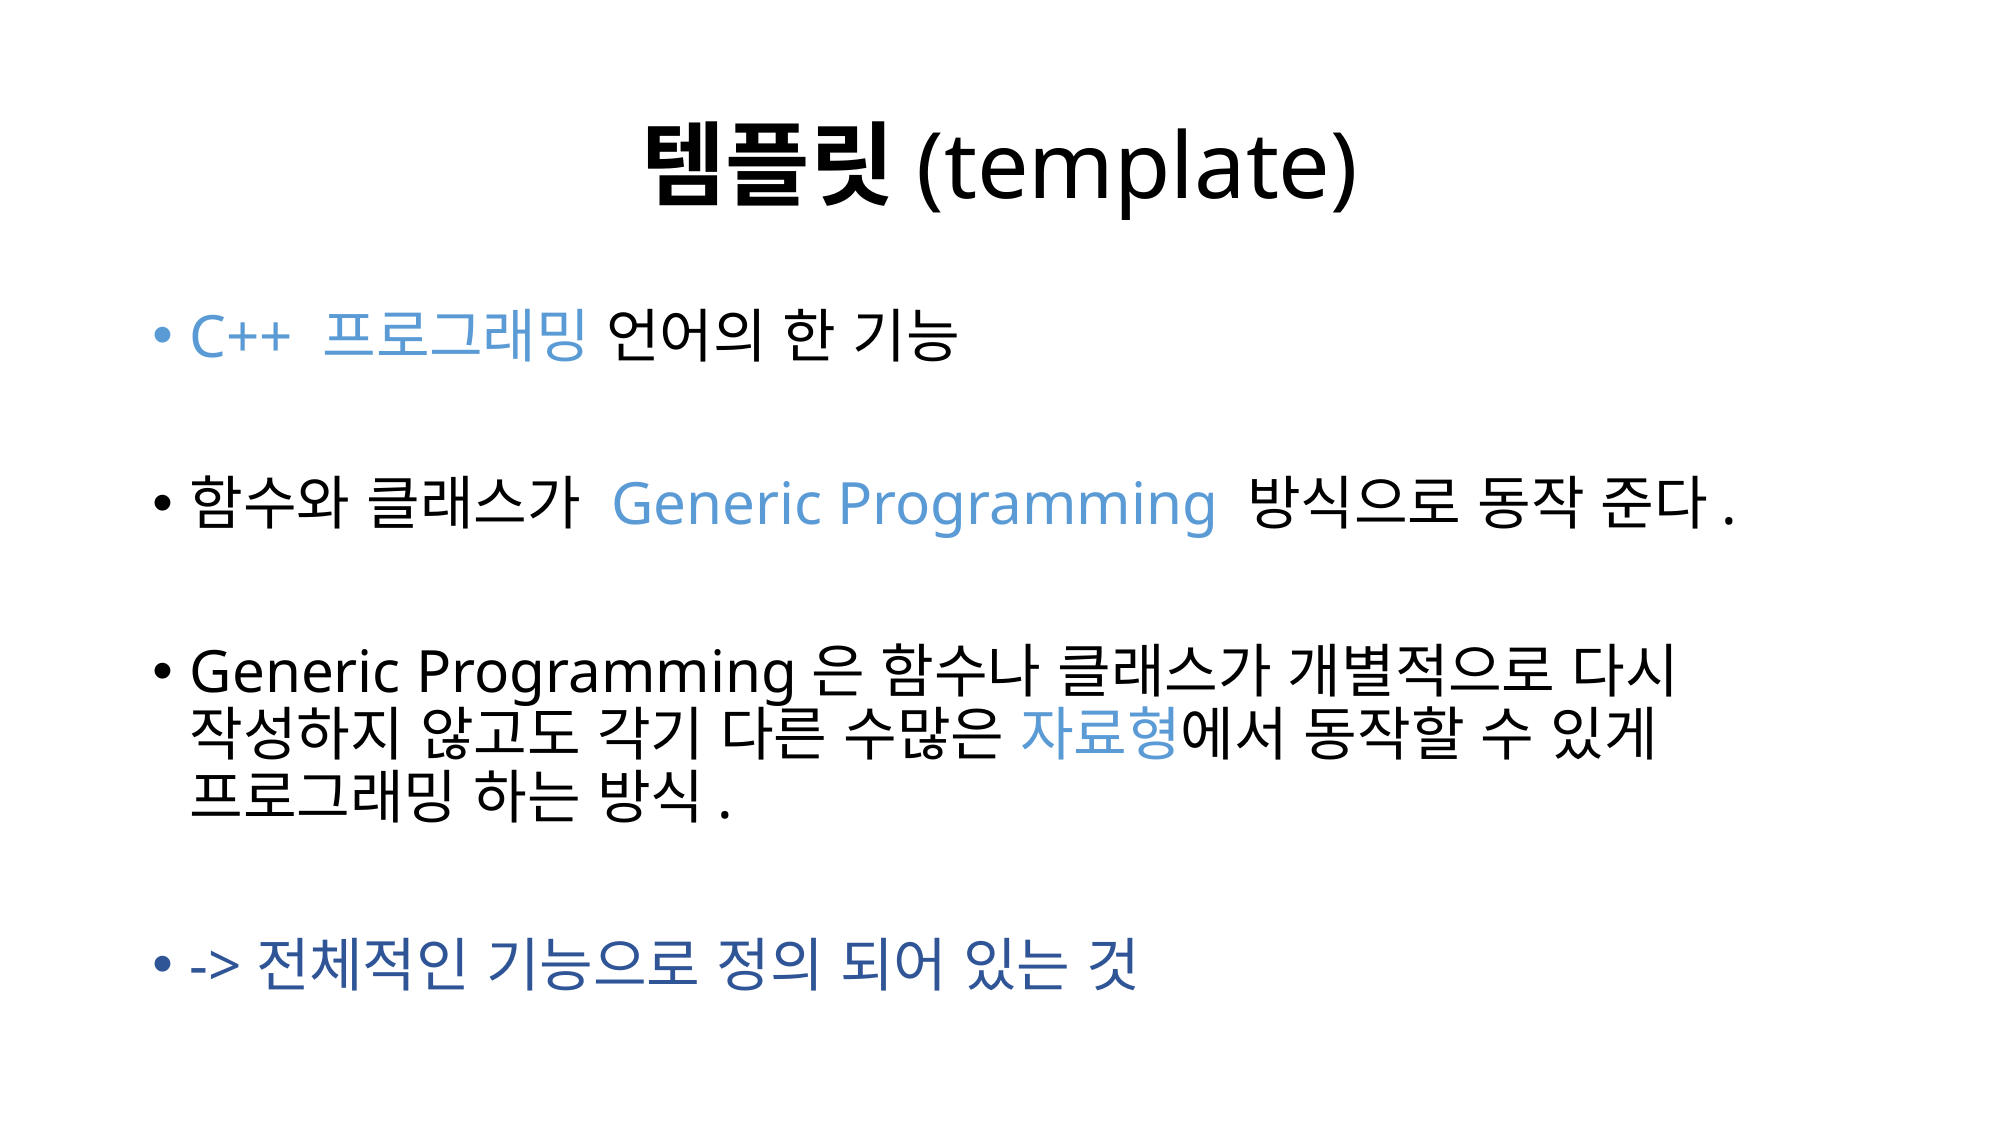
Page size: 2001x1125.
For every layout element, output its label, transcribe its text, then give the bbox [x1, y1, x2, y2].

list C++ 프로그래밍 언어의 한 기능 함수와 클래스가 Generic Programming 방식으로 동작 준다. Generic Programming은 함수나 클래스가 개별적으로 다시 작성하지 않고도 각기 다른 수많은 자료형에서 동작할 수 있게 프로그래밍 하는 방식. ->전체적인 기능으로 정의 되어 있는 것 [137, 299, 1863, 1014]
title 템플릿(template) [137, 59, 1863, 278]
